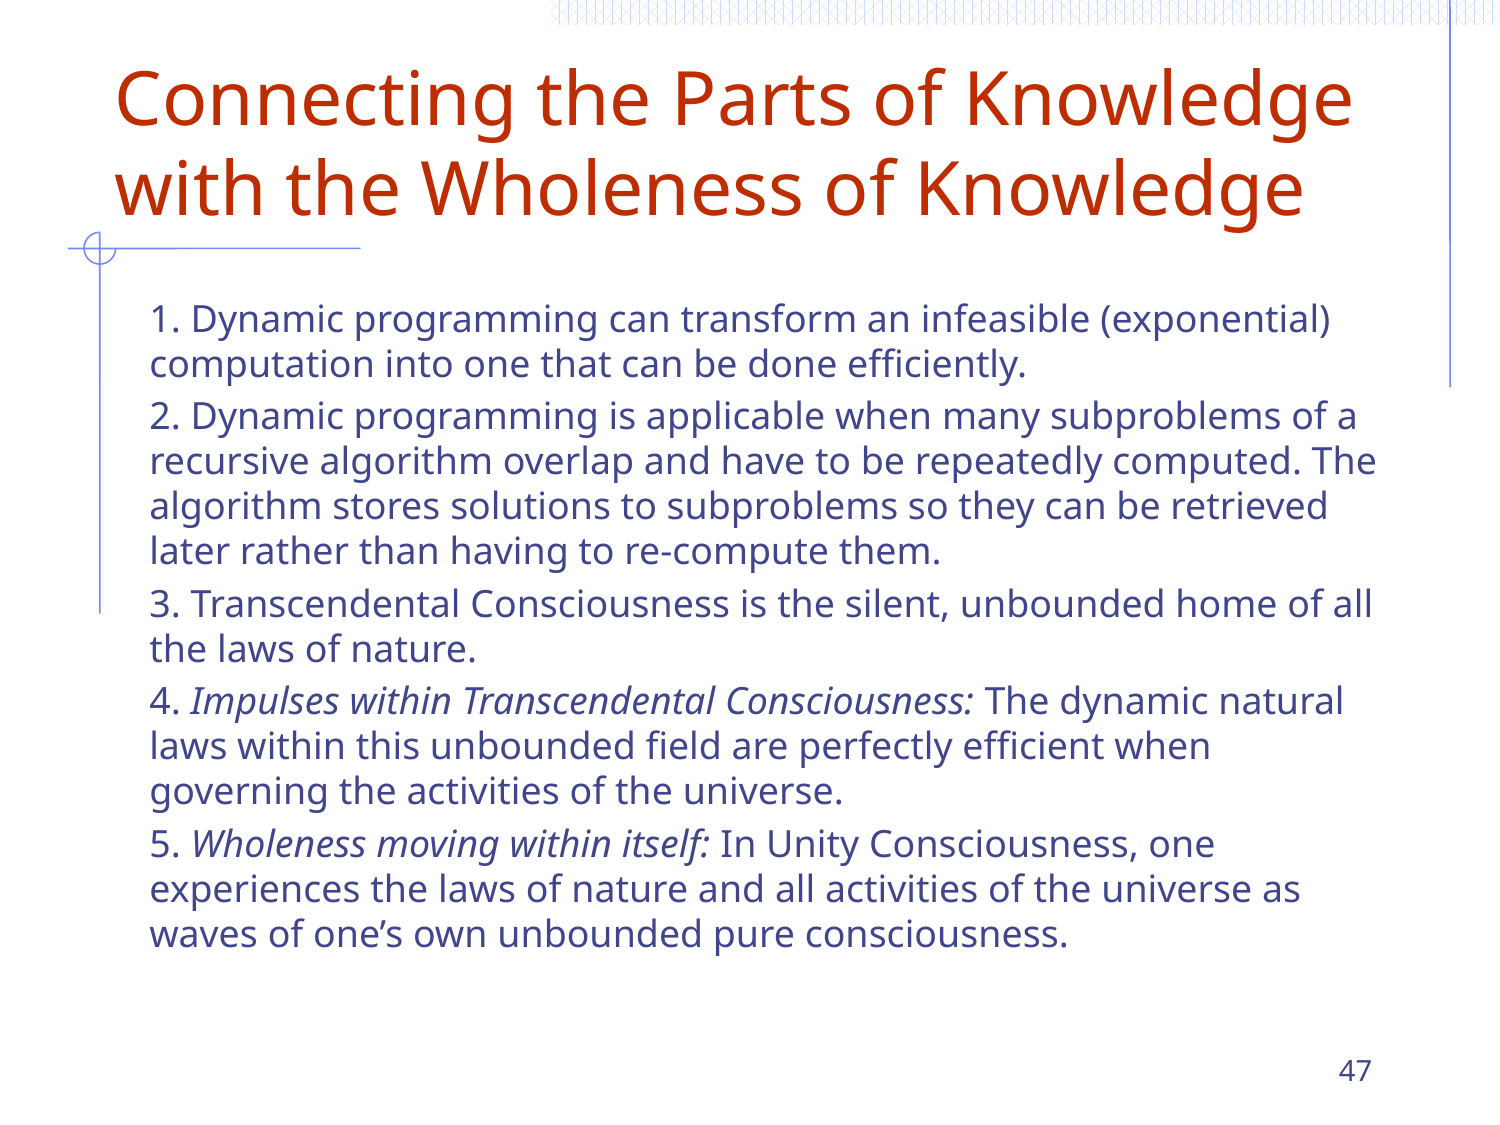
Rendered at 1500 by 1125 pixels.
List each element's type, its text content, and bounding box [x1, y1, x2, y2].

slide_number 47 [1074, 1025, 1388, 1100]
title Connecting the Parts of Knowledge with the Wholeness of Knowledge [99, 50, 1375, 238]
list 1. Dynamic programming can transform an infeasible (exponential) computation into one that can be done efficiently. 2. Dynamic programming is applicable when many subproblems of a recursive algorithm overlap and have to be repeatedly computed. The algorithm stores solutions to subproblems so they can be retrieved later rather than having to re-compute them. 3. Transcendental Consciousness is the silent, unbounded home of all the laws of nature. 4. Impulses within Transcendental Consciousness: The dynamic natural laws within this unbounded field are perfectly efficient when governing the activities of the universe. 5. Wholeness moving within itself: In Unity Consciousness, one experiences the laws of nature and all activities of the universe as waves of one’s own unbounded pure consciousness. [134, 287, 1410, 963]
